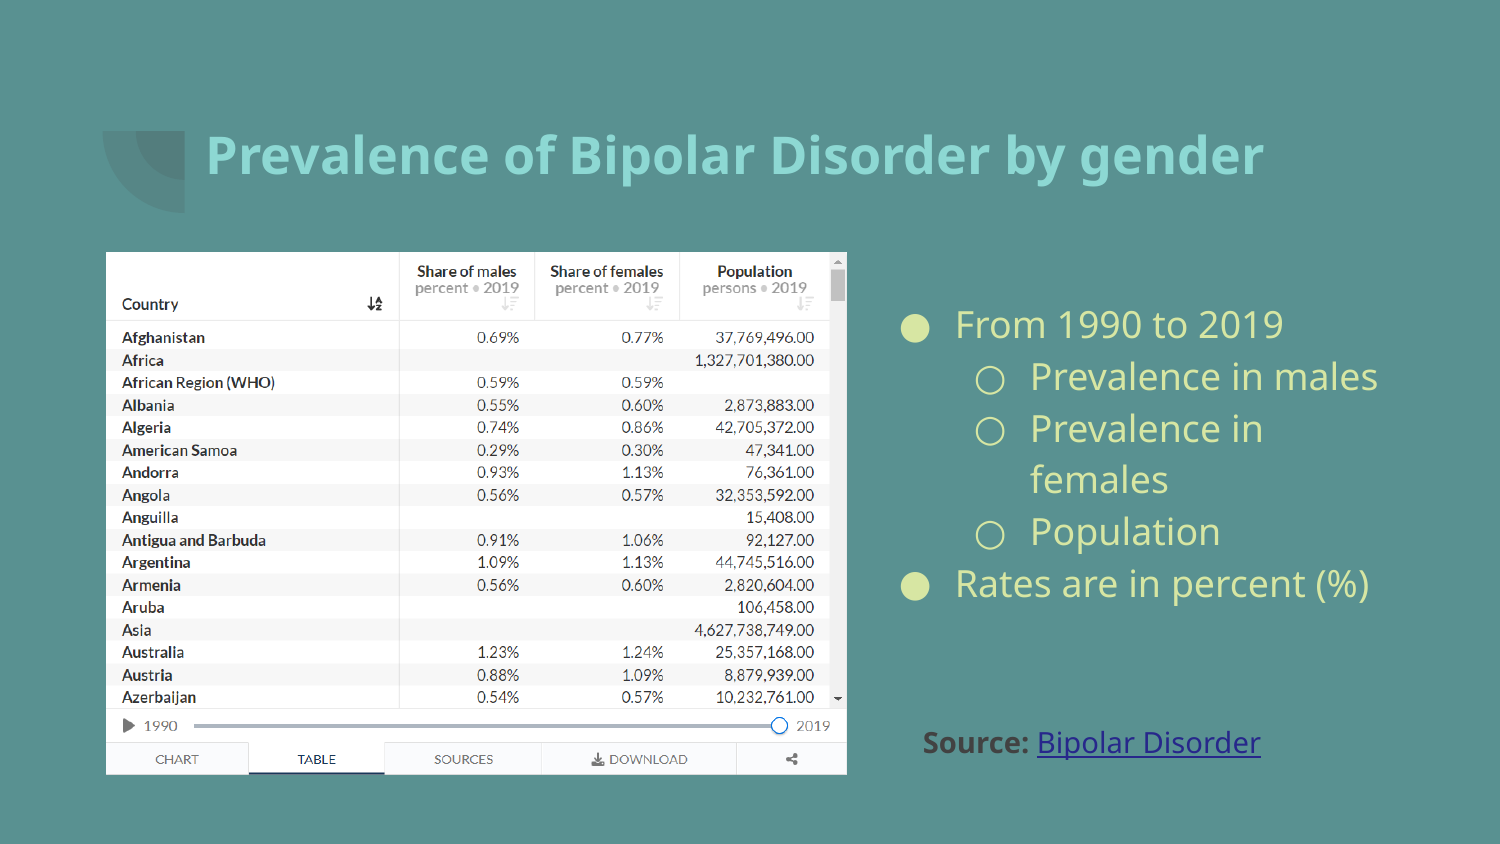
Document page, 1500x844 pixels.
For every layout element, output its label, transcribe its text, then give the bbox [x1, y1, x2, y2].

text_box Source: Bipolar Disorder [907, 709, 1352, 779]
list From 1990 to 2019 Prevalence in males Prevalence in females Population Rates are in percent (%) [865, 279, 1395, 651]
picture [106, 251, 847, 776]
title Prevalence of Bipolar Disorder by gender [190, 107, 1344, 272]
